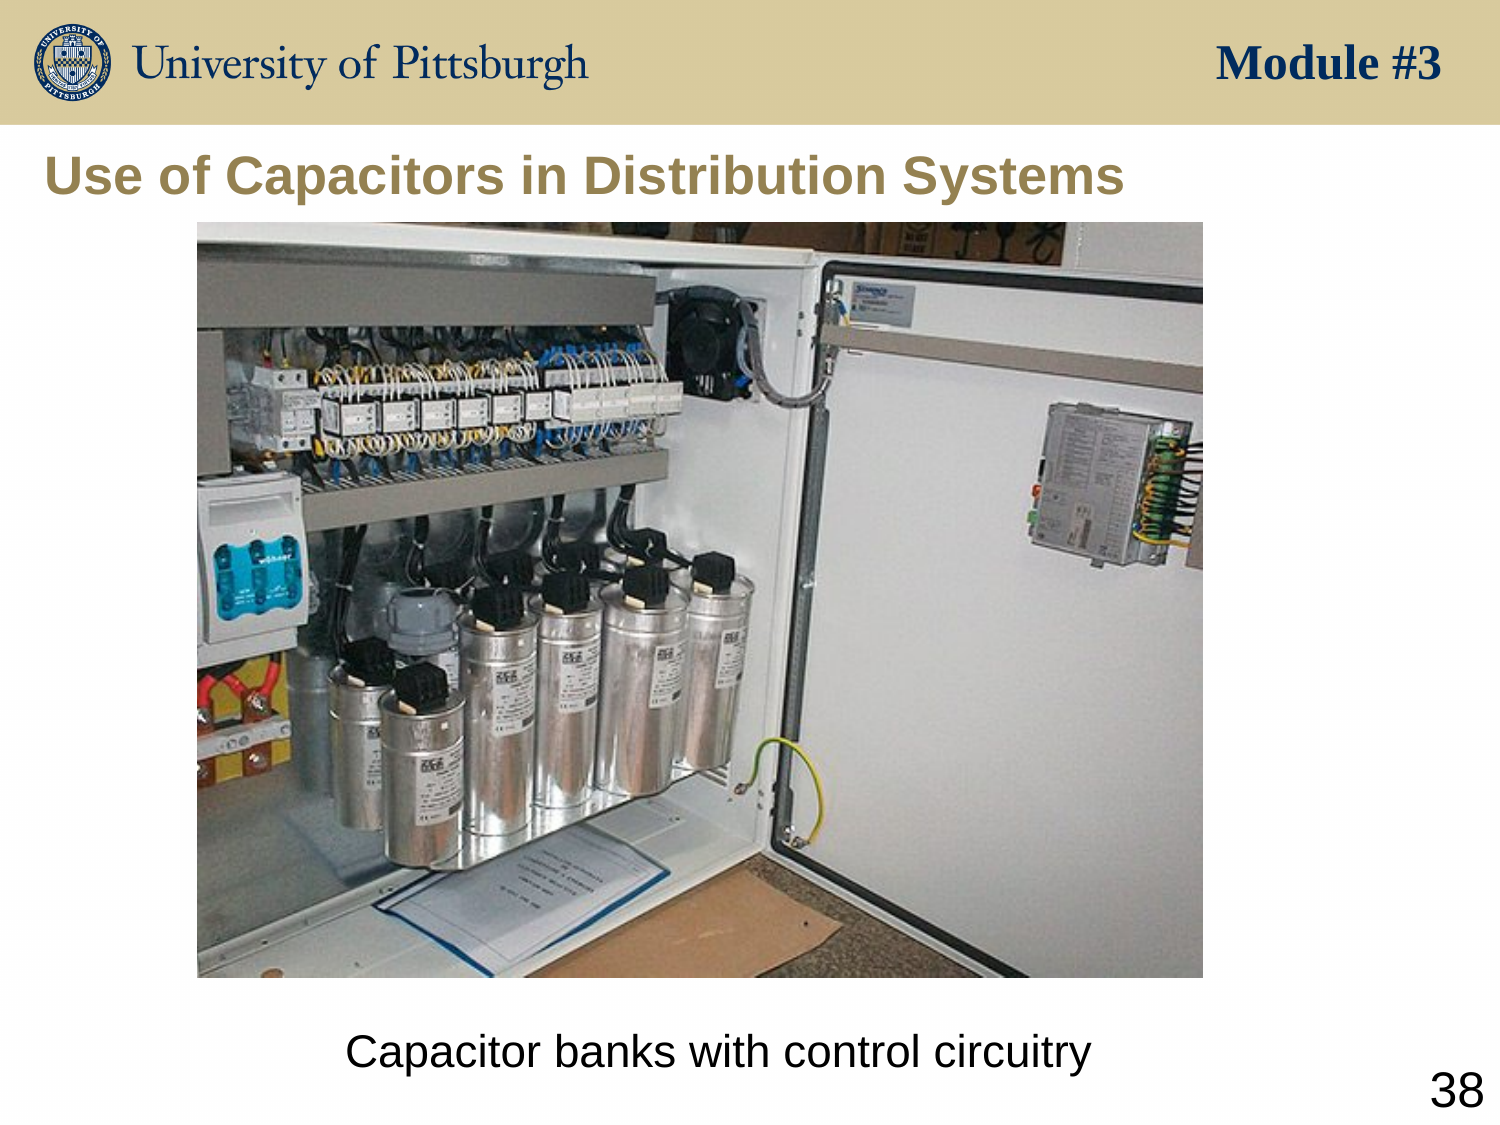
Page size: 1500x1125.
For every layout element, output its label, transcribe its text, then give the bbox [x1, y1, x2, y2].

text_box Capacitor banks with control circuitry [330, 1014, 1308, 1085]
slide_number 38 [1362, 1050, 1500, 1125]
picture [0, 1, 1500, 1125]
text_box Module #3 [604, 22, 1457, 97]
title Use of Capacitors in Distribution Systems [29, 125, 1500, 221]
